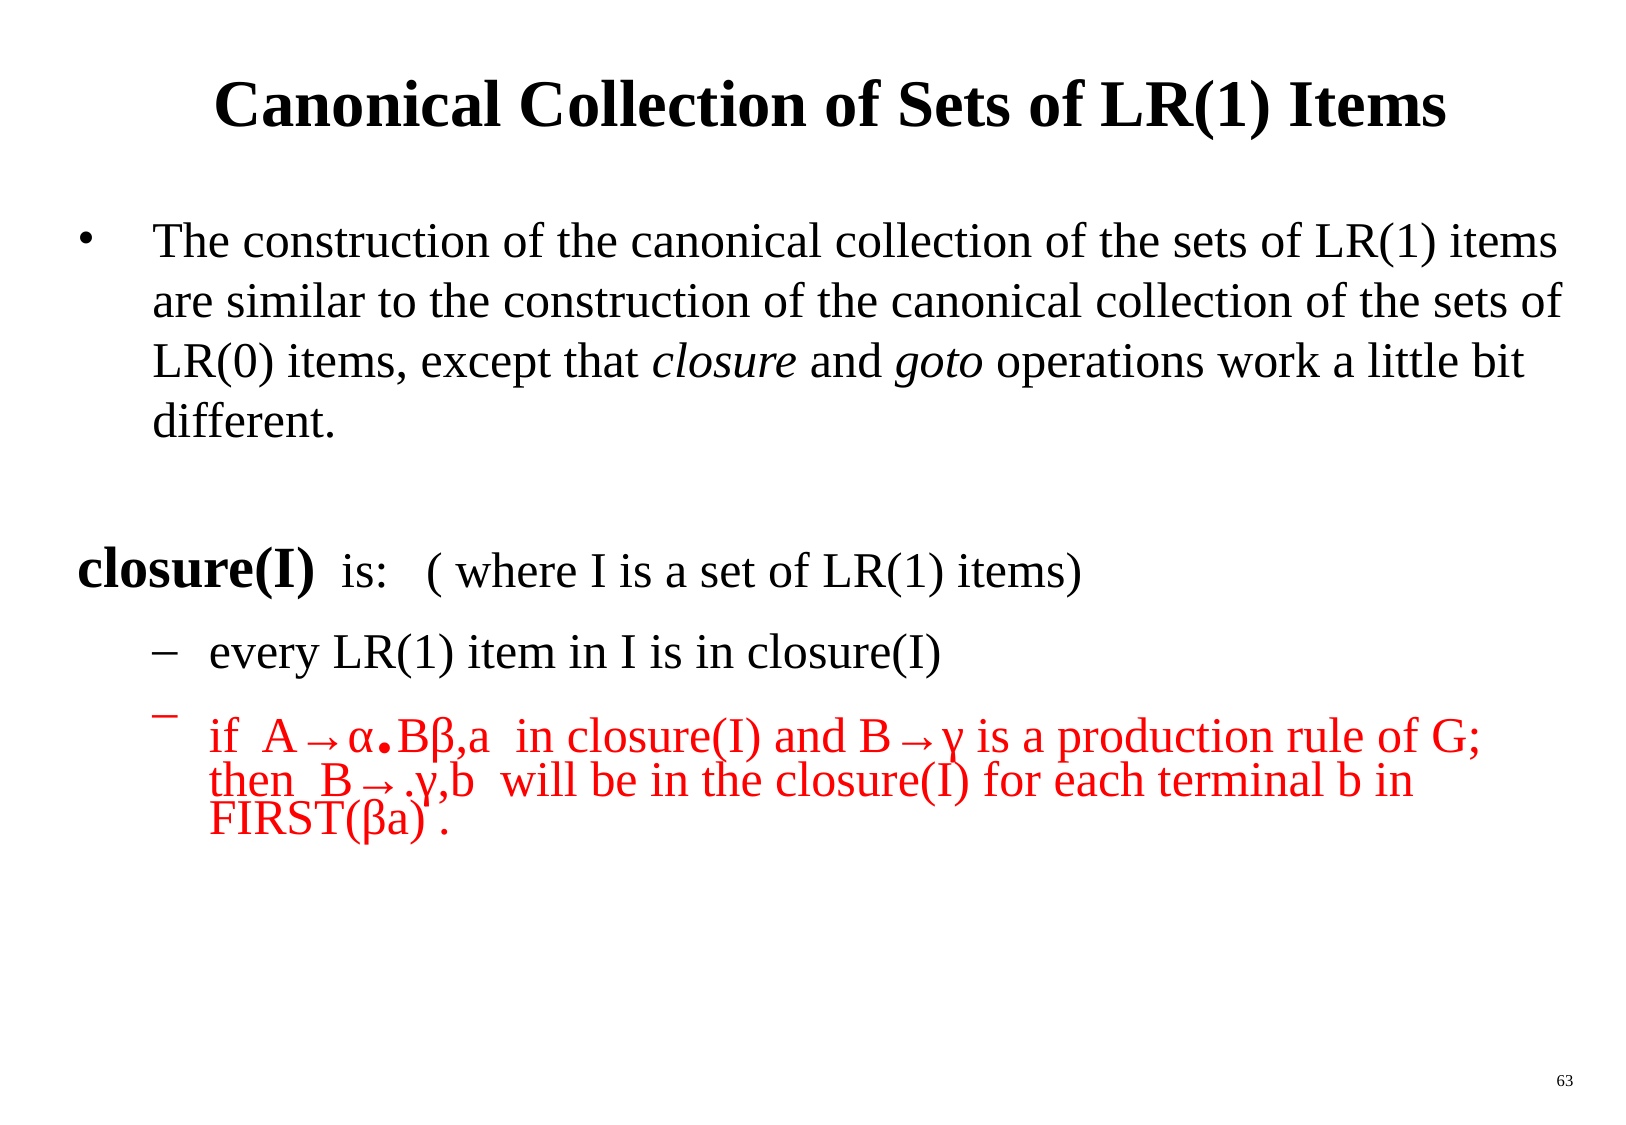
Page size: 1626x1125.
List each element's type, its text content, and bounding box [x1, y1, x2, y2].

list The construction of the canonical collection of the sets of LR(1) items are similar to the construction of the canonical collection of the sets of LR(0) items, except that closure and goto operations work a little bit different. closure(I) is: ( where I is a set of LR(1) items) every LR(1) item in I is in closure(I) if A→α.Bβ,a in closure(I) and B→γ is a production rule of G; then B→.γ,b will be in the closure(I) for each terminal b in FIRST(βa) . [62, 200, 1600, 1038]
title Canonical Collection of Sets of LR(1) Items [62, 24, 1600, 175]
text_box ‹#› [1250, 1062, 1589, 1100]
